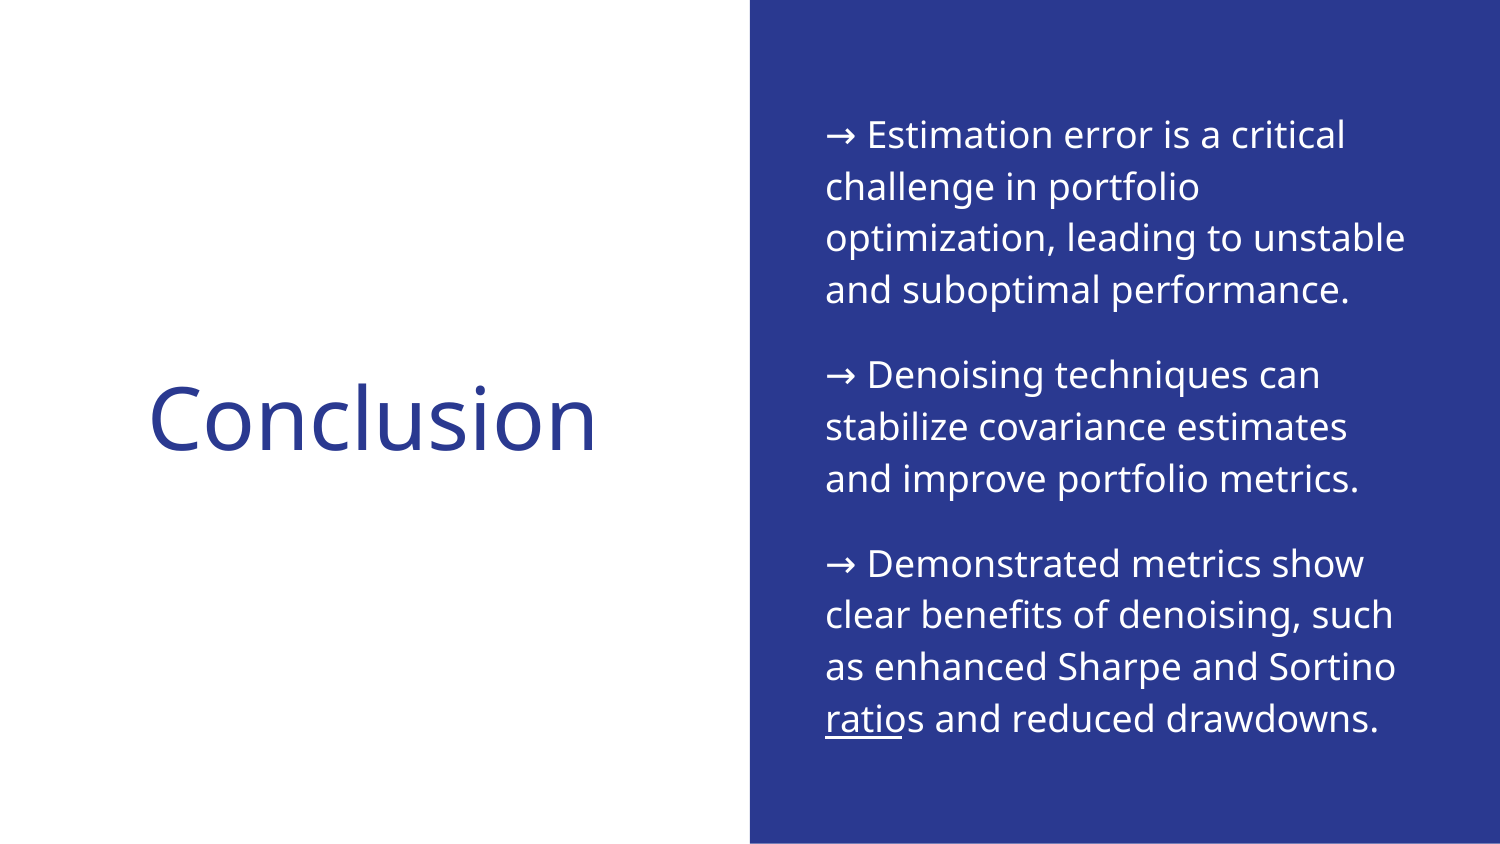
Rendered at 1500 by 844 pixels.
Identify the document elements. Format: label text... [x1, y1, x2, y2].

title Conclusion [41, 361, 705, 483]
list → Estimation error is a critical challenge in portfolio optimization, leading to unstable and suboptimal performance. → Denoising techniques can stabilize covariance estimates and improve portfolio metrics. → Demonstrated metrics show clear benefits of denoising, such as enhanced Sharpe and Sortino ratios and reduced drawdowns. [810, 118, 1440, 725]
